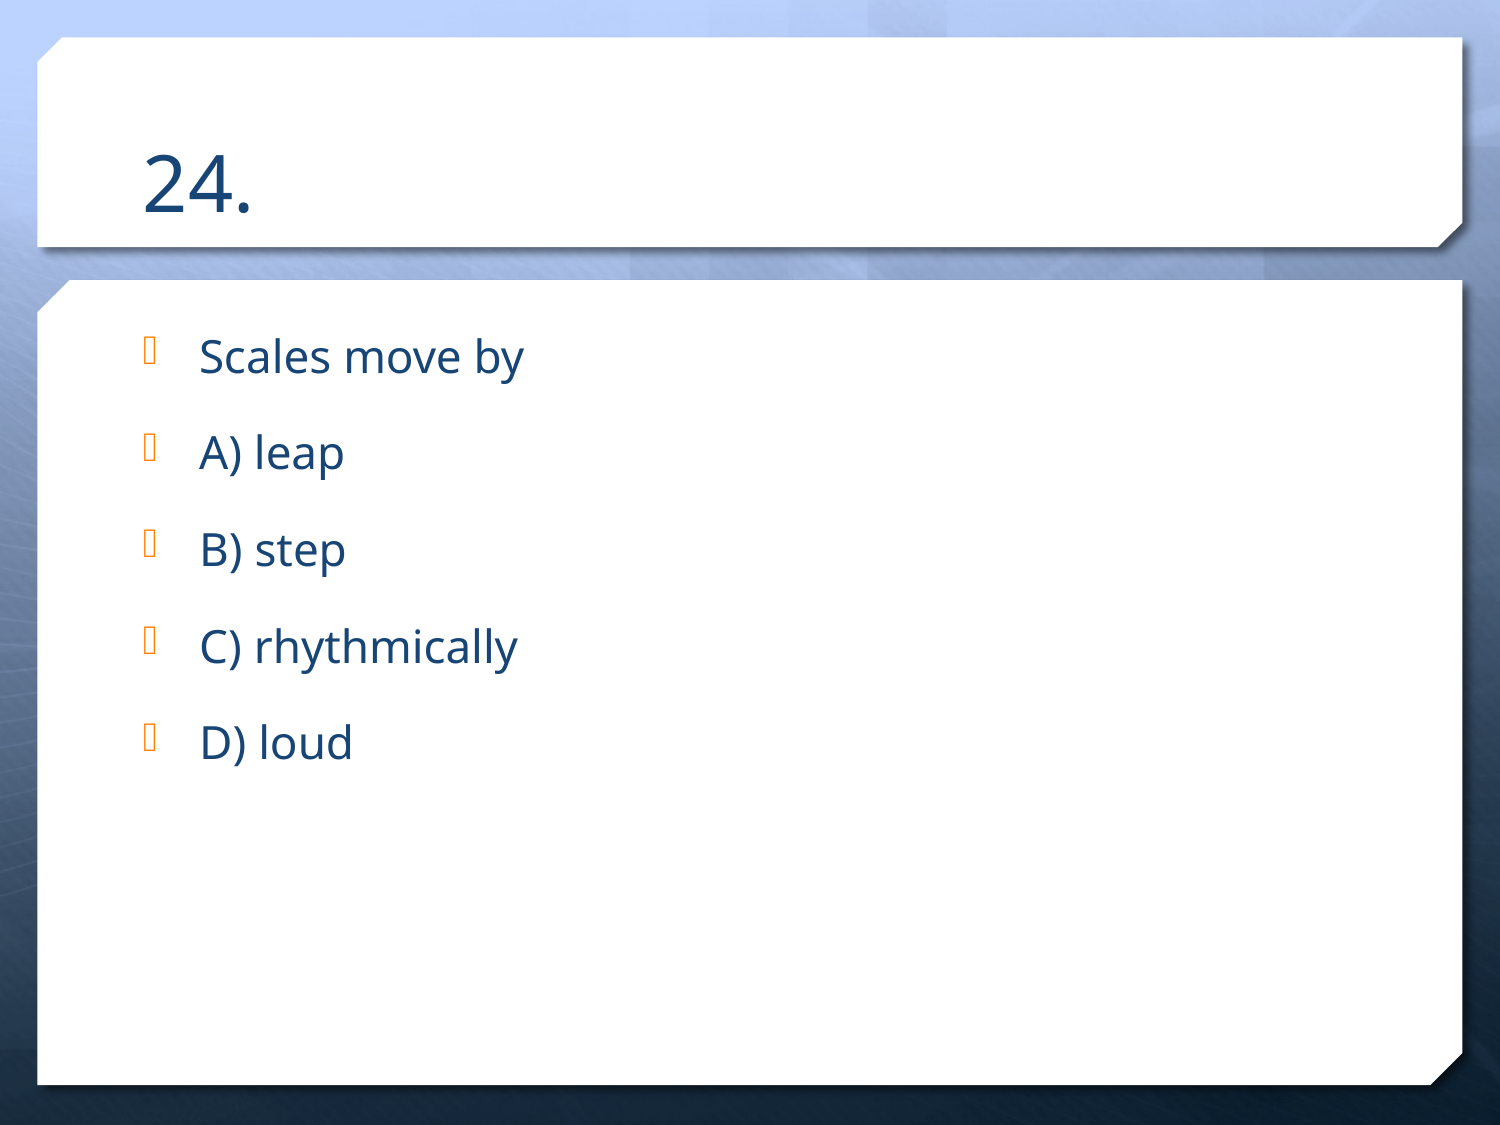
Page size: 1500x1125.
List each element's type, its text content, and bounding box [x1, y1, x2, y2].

list Scales move by A) leap B) step C) rhythmically D) loud [127, 319, 1372, 978]
title 24. [127, 48, 1372, 236]
